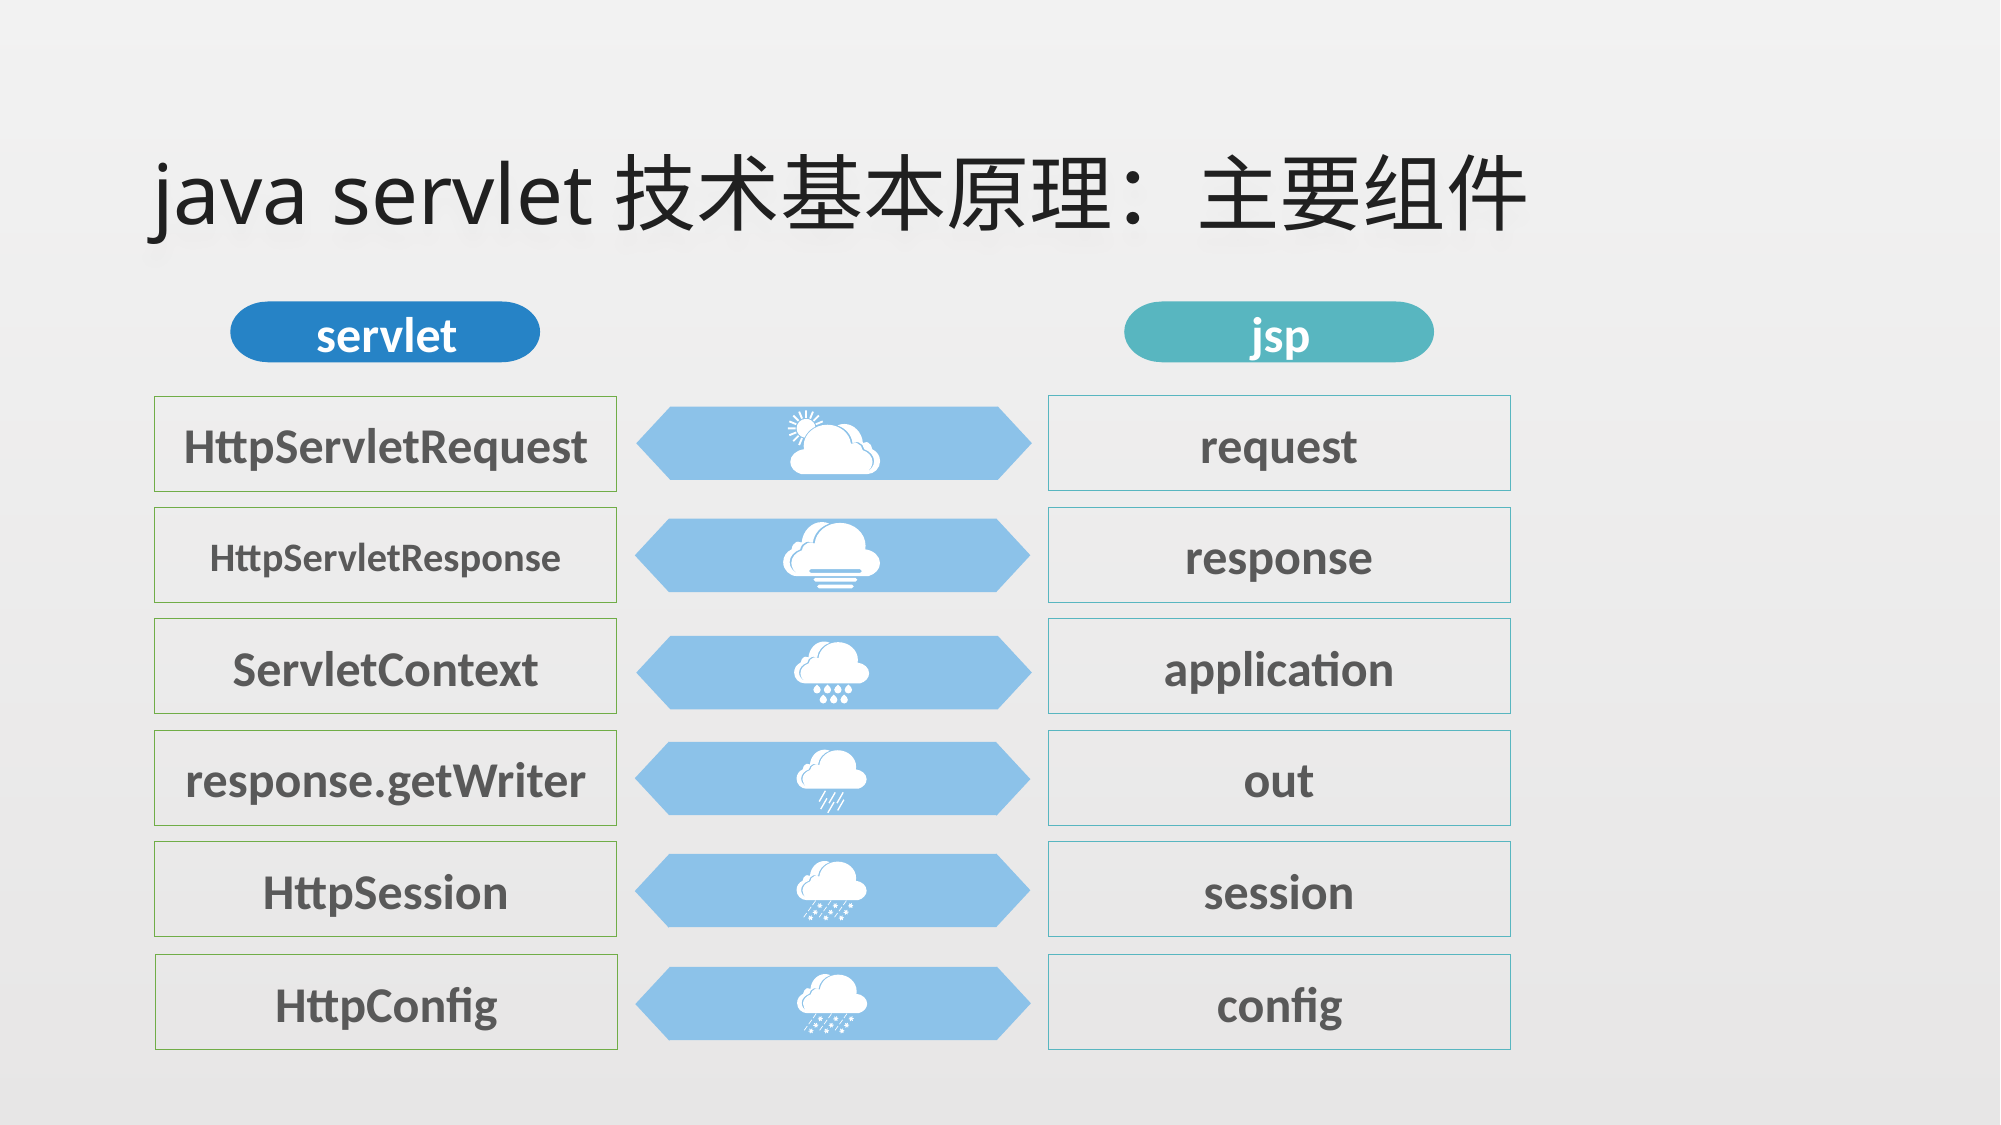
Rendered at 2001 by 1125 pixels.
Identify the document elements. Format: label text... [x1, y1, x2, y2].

text_box [633, 738, 1032, 819]
text_box [793, 640, 871, 705]
text_box [795, 859, 868, 923]
text_box response.getWriter [154, 730, 617, 826]
text_box jsp [1156, 302, 1405, 363]
text_box [633, 850, 1032, 931]
text_box response [1048, 507, 1511, 603]
text_box HttpSession [154, 841, 617, 937]
text_box [796, 973, 869, 1036]
text_box HttpServletResponse [154, 507, 617, 603]
text_box [795, 748, 868, 815]
text_box [633, 515, 1032, 594]
text_box [1123, 300, 1436, 363]
text_box [634, 403, 1034, 482]
text_box application [1048, 618, 1511, 714]
text_box [229, 300, 542, 363]
text_box ServletContext [154, 618, 617, 714]
text_box HttpServletRequest [154, 396, 617, 492]
text_box request [1048, 395, 1511, 491]
text_box config [1048, 954, 1511, 1050]
text_box servlet [262, 302, 511, 363]
text_box session [1048, 841, 1511, 937]
text_box out [1048, 730, 1511, 826]
title java servlet技术基本原理：主要组件 [137, 32, 1863, 250]
text_box [787, 409, 882, 476]
text_box HttpConfig [155, 954, 618, 1050]
text_box [634, 633, 1034, 711]
text_box [782, 521, 882, 590]
text_box [633, 963, 1033, 1044]
